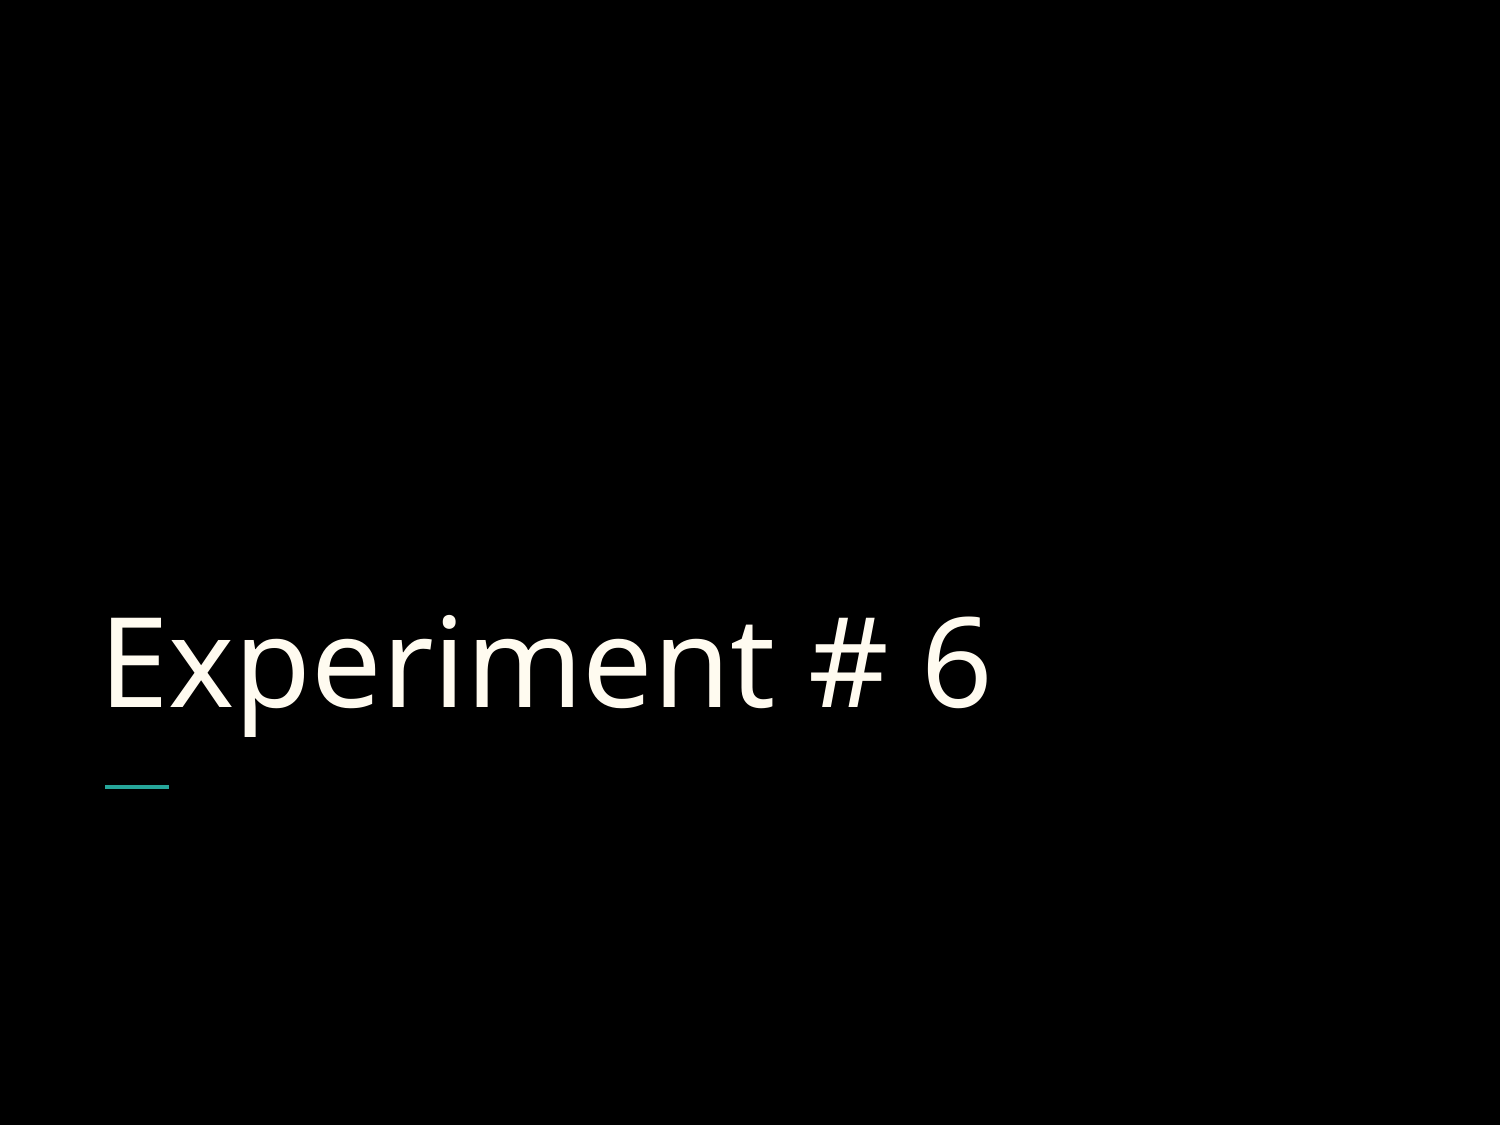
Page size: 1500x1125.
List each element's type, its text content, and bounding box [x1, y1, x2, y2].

title Experiment # 6 [84, 414, 1416, 748]
